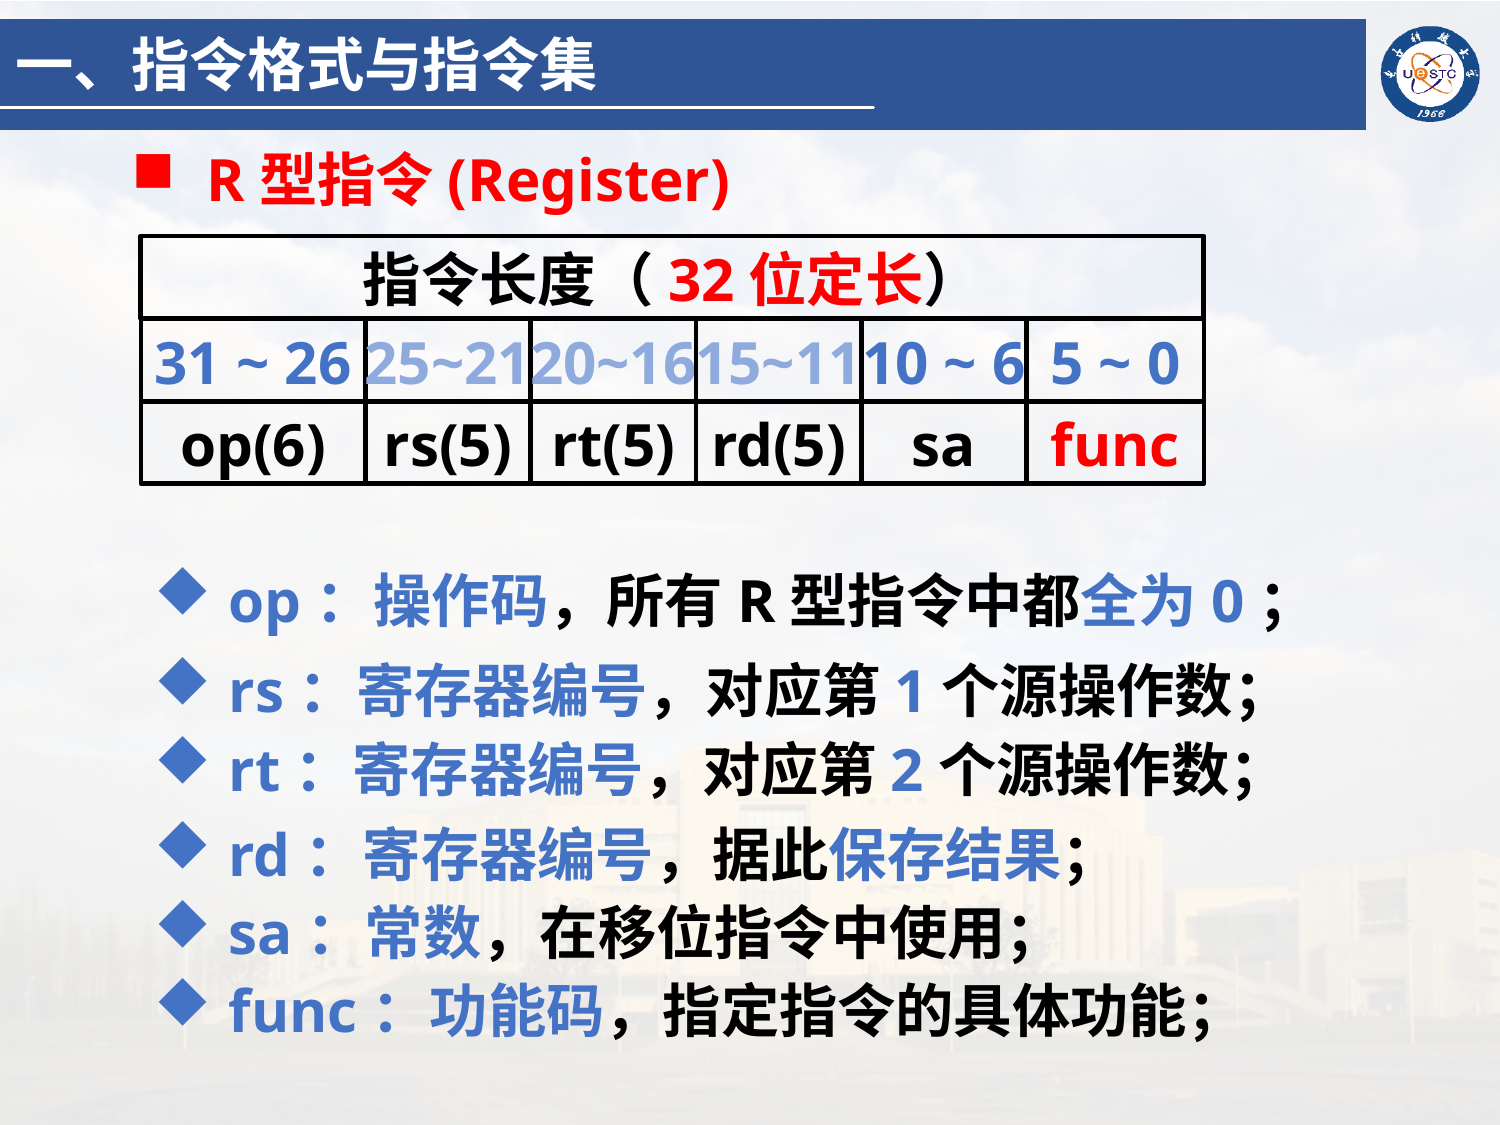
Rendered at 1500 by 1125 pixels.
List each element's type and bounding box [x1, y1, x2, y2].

picture [0, 0, 1500, 1125]
text_box [140, 235, 1204, 484]
